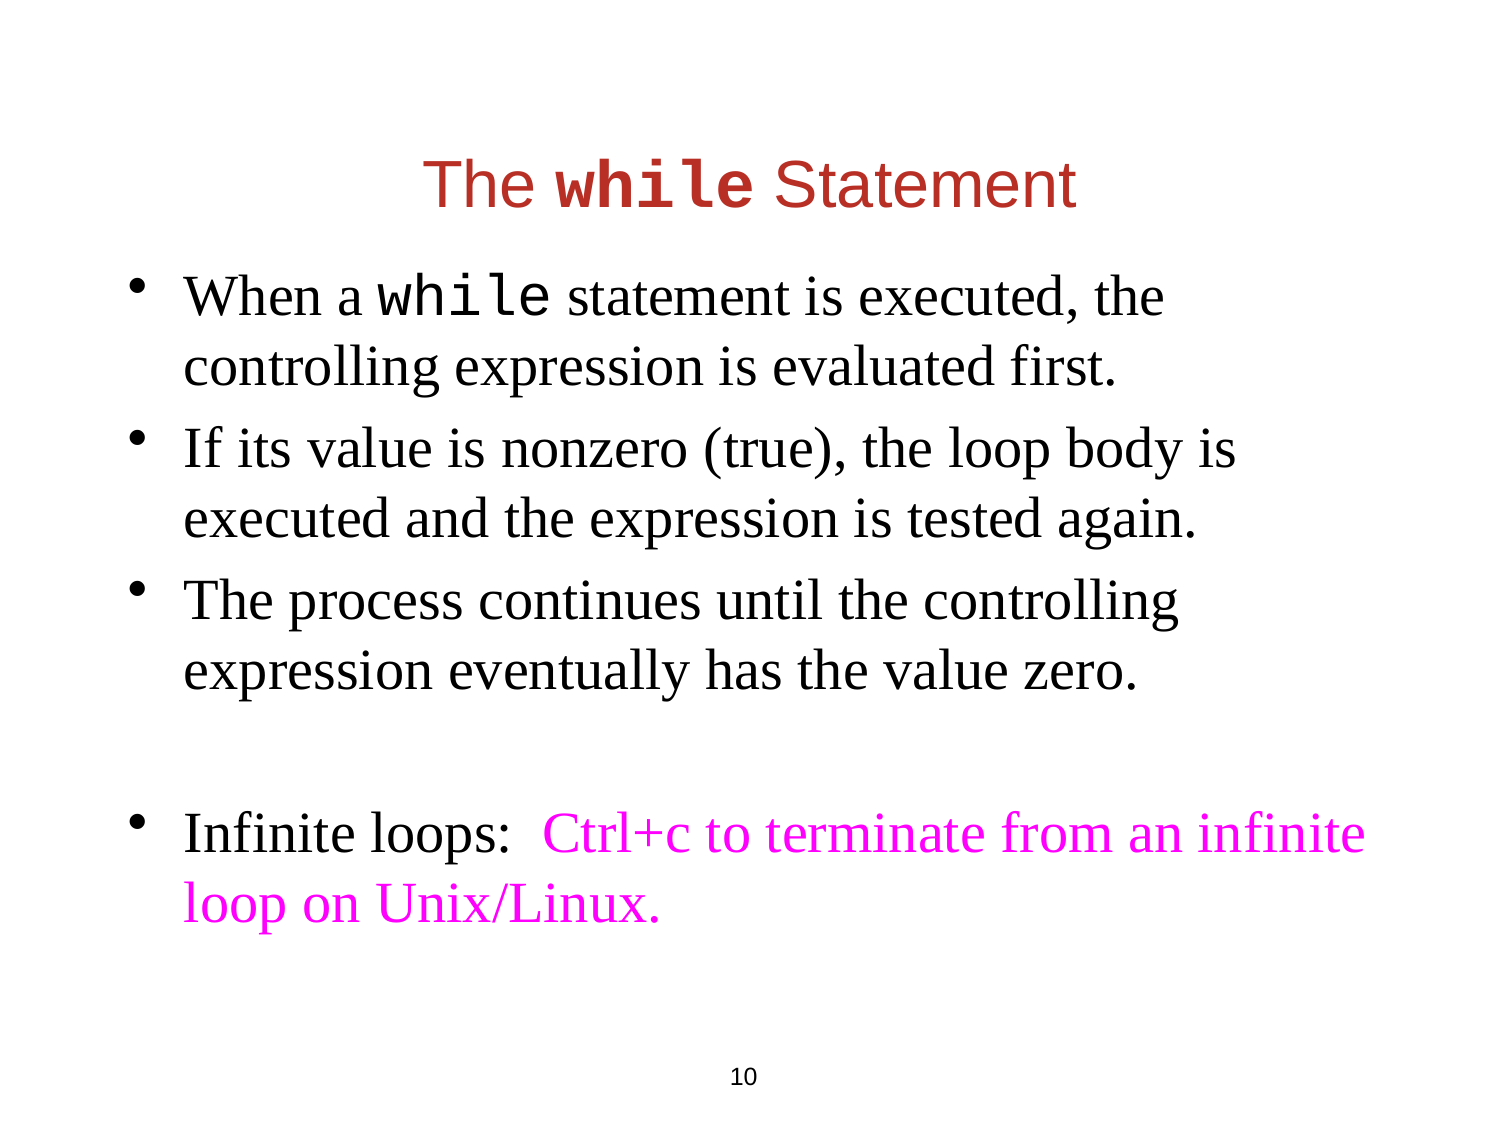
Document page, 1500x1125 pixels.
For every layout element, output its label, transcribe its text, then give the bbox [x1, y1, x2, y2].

title The while Statement [112, 125, 1388, 238]
slide_number 10 [687, 1049, 801, 1101]
list When a while statement is executed, the controlling expression is evaluated first. If its value is nonzero (true), the loop body is executed and the expression is tested again. The process continues until the controlling expression eventually has the value zero. Infinite loops: Ctrl+c to terminate from an infinite loop on Unix/Linux. [112, 249, 1388, 1038]
